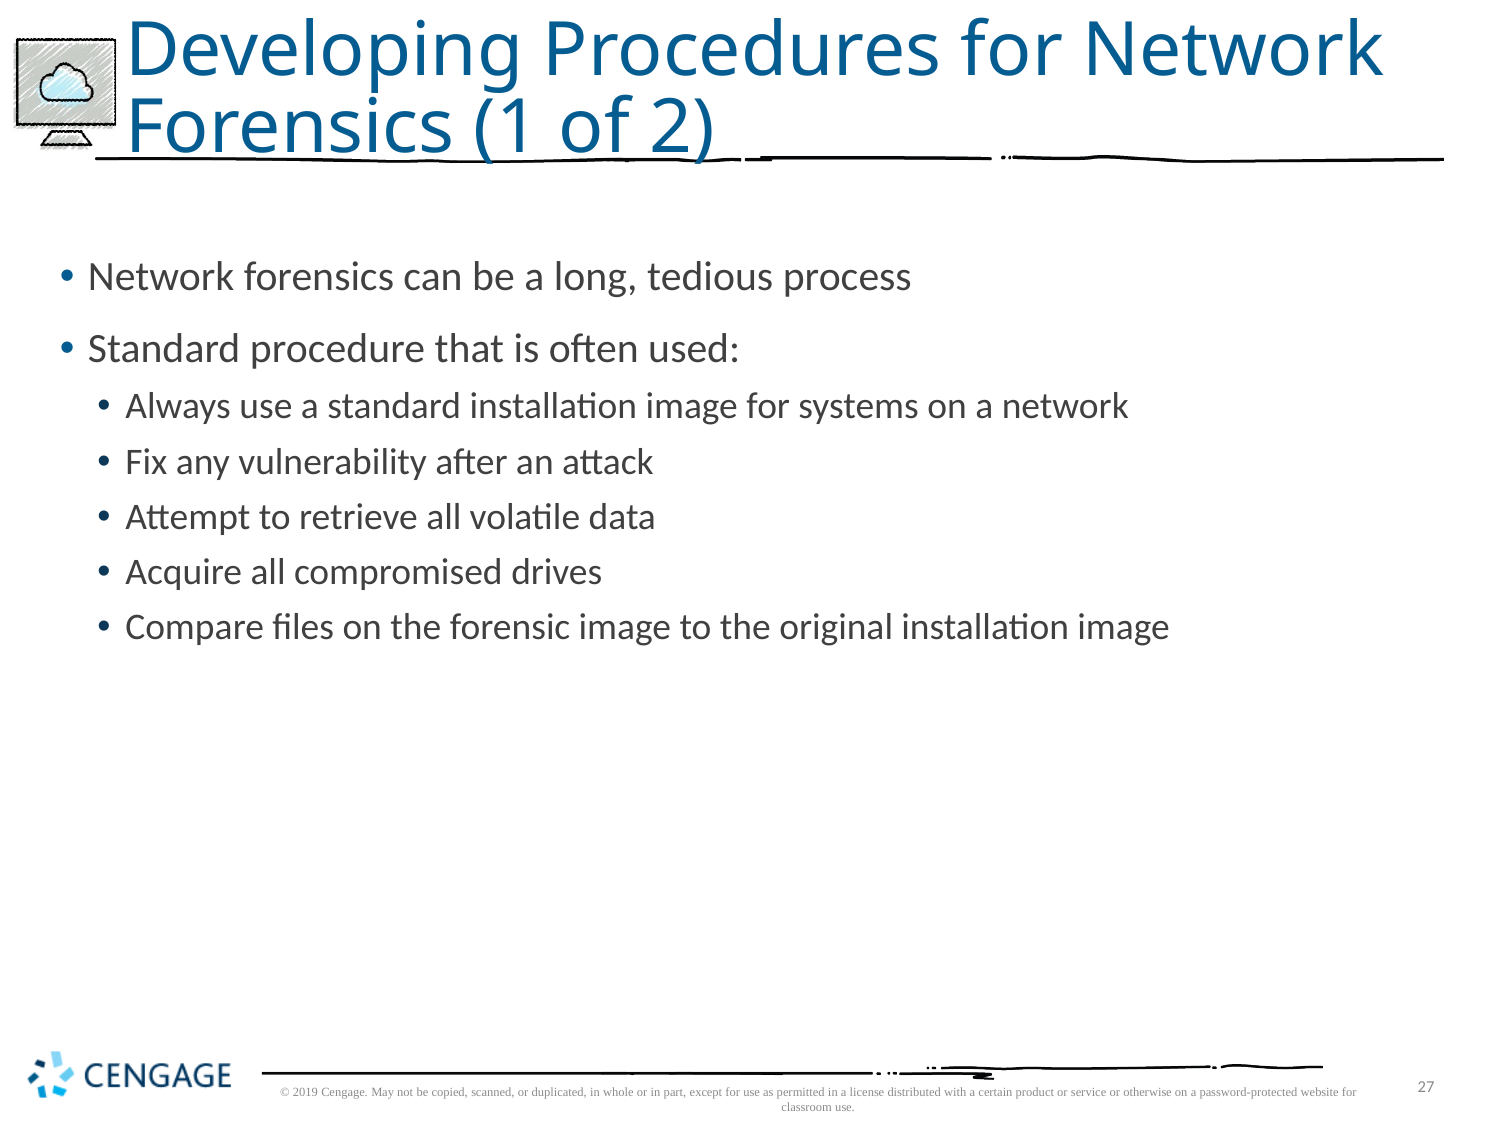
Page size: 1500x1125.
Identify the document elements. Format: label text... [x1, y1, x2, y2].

picture [7, 1037, 244, 1111]
title Developing Procedures for Network Forensics (1 of 2) [125, 13, 1442, 169]
picture [12, 36, 117, 151]
footer © 2019 Cengage. May not be copied, scanned, or duplicated, in whole or in part, except for use as permitted in a license distributed with a certain product or service or otherwise on a password-protected website for classroom use. [261, 1079, 1375, 1120]
list Network forensics can be a long, tedious process Standard procedure that is often used: Always use a standard installation image for systems on a network Fix any vulnerability after an attack Attempt to retrieve all volatile data Acquire all compromised drives Compare files on the forensic image to the original installation image [59, 252, 1441, 490]
picture [261, 1064, 1323, 1079]
picture [95, 155, 125, 163]
